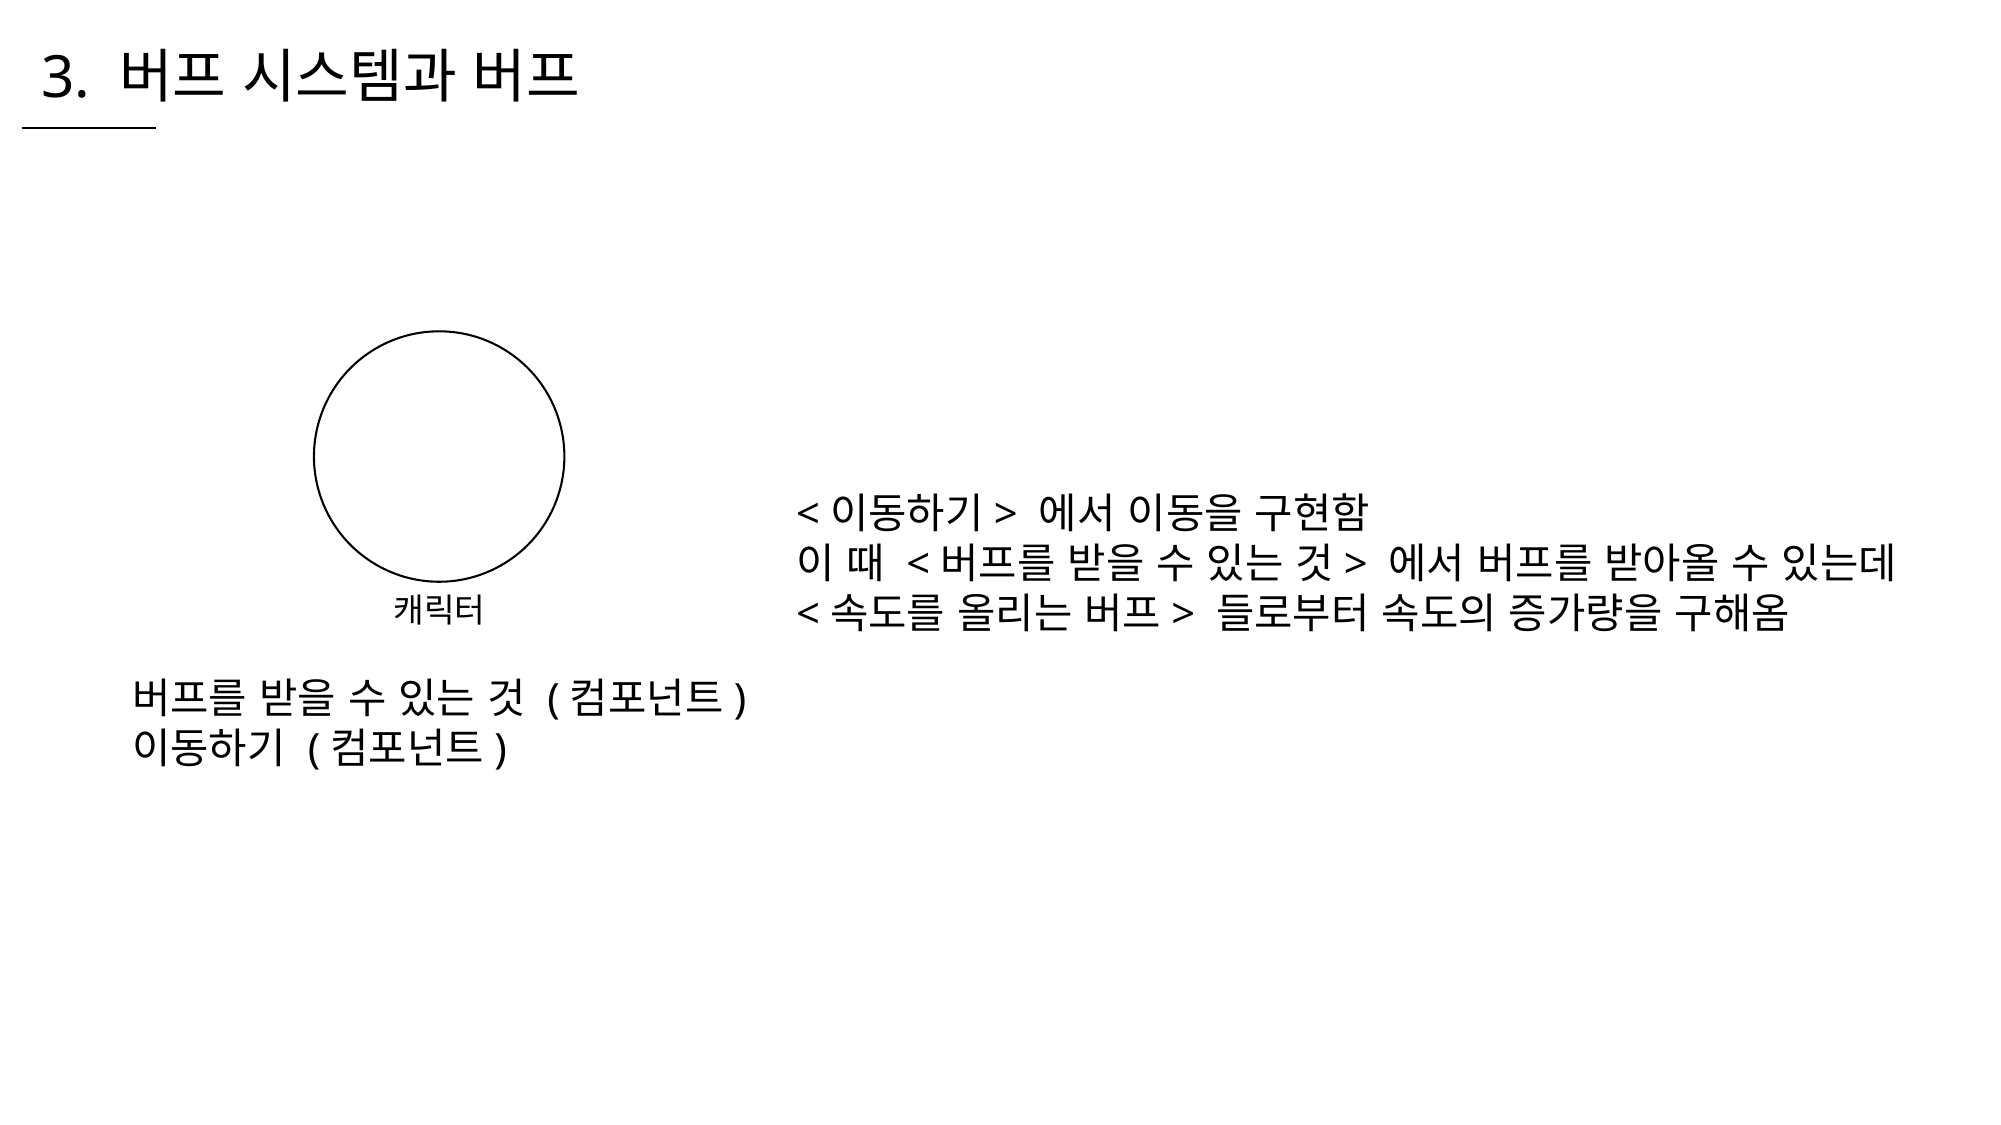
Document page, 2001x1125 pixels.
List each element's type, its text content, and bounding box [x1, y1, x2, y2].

text_box 캐릭터 [378, 581, 500, 637]
text_box 버프를 받을 수 있는 것 (컴포넌트) 이동하기 (컴포넌트) [117, 664, 762, 779]
text_box 3. 버프 시스템과 버프 [26, 31, 595, 117]
text_box [312, 330, 566, 581]
text_box <이동하기> 에서 이동을 구현함 이 때 <버프를 받을 수 있는 것> 에서 버프를 받아올 수 있는데 <속도를 올리는 버프> 들로부터 속도의 증가량을 구해옴 [781, 479, 1913, 644]
